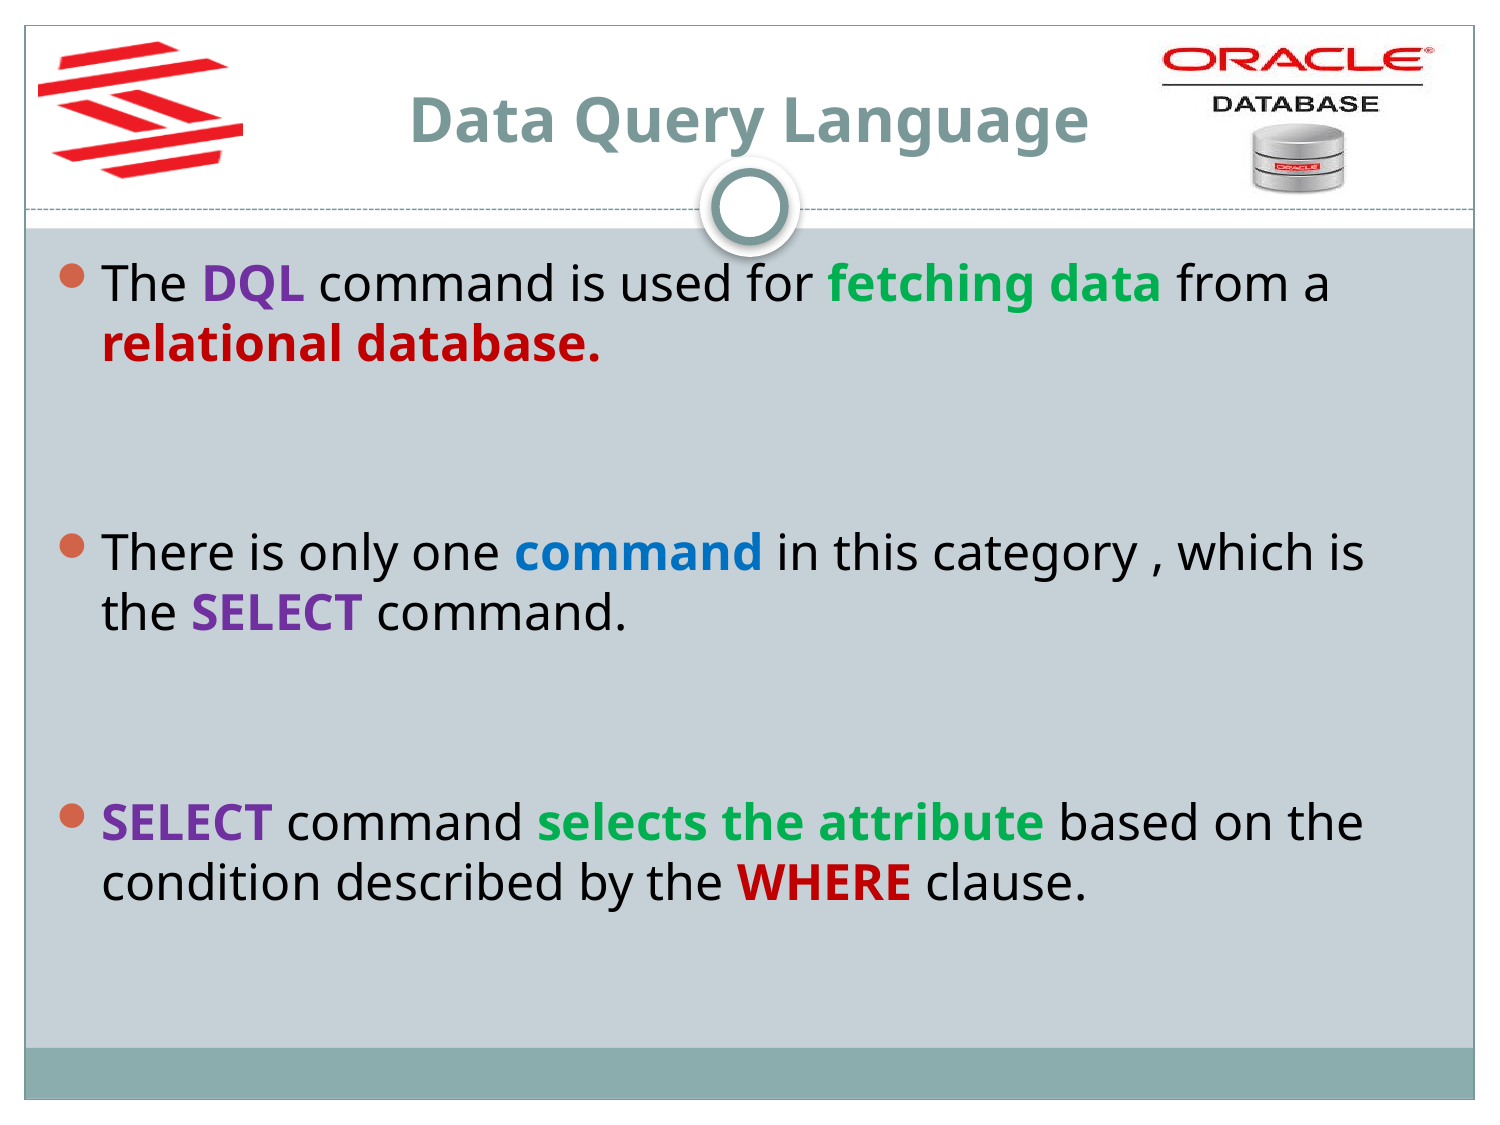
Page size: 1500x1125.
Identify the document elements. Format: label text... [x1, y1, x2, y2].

list The DQL command is used for fetching data from a relational database. There is only one command in this category , which is the SELECT command. SELECT command selects the attribute based on the condition described by the WHERE clause. [41, 243, 1471, 1125]
picture [37, 40, 243, 185]
title Data Query Language [237, 37, 1143, 162]
picture [1148, 34, 1453, 200]
